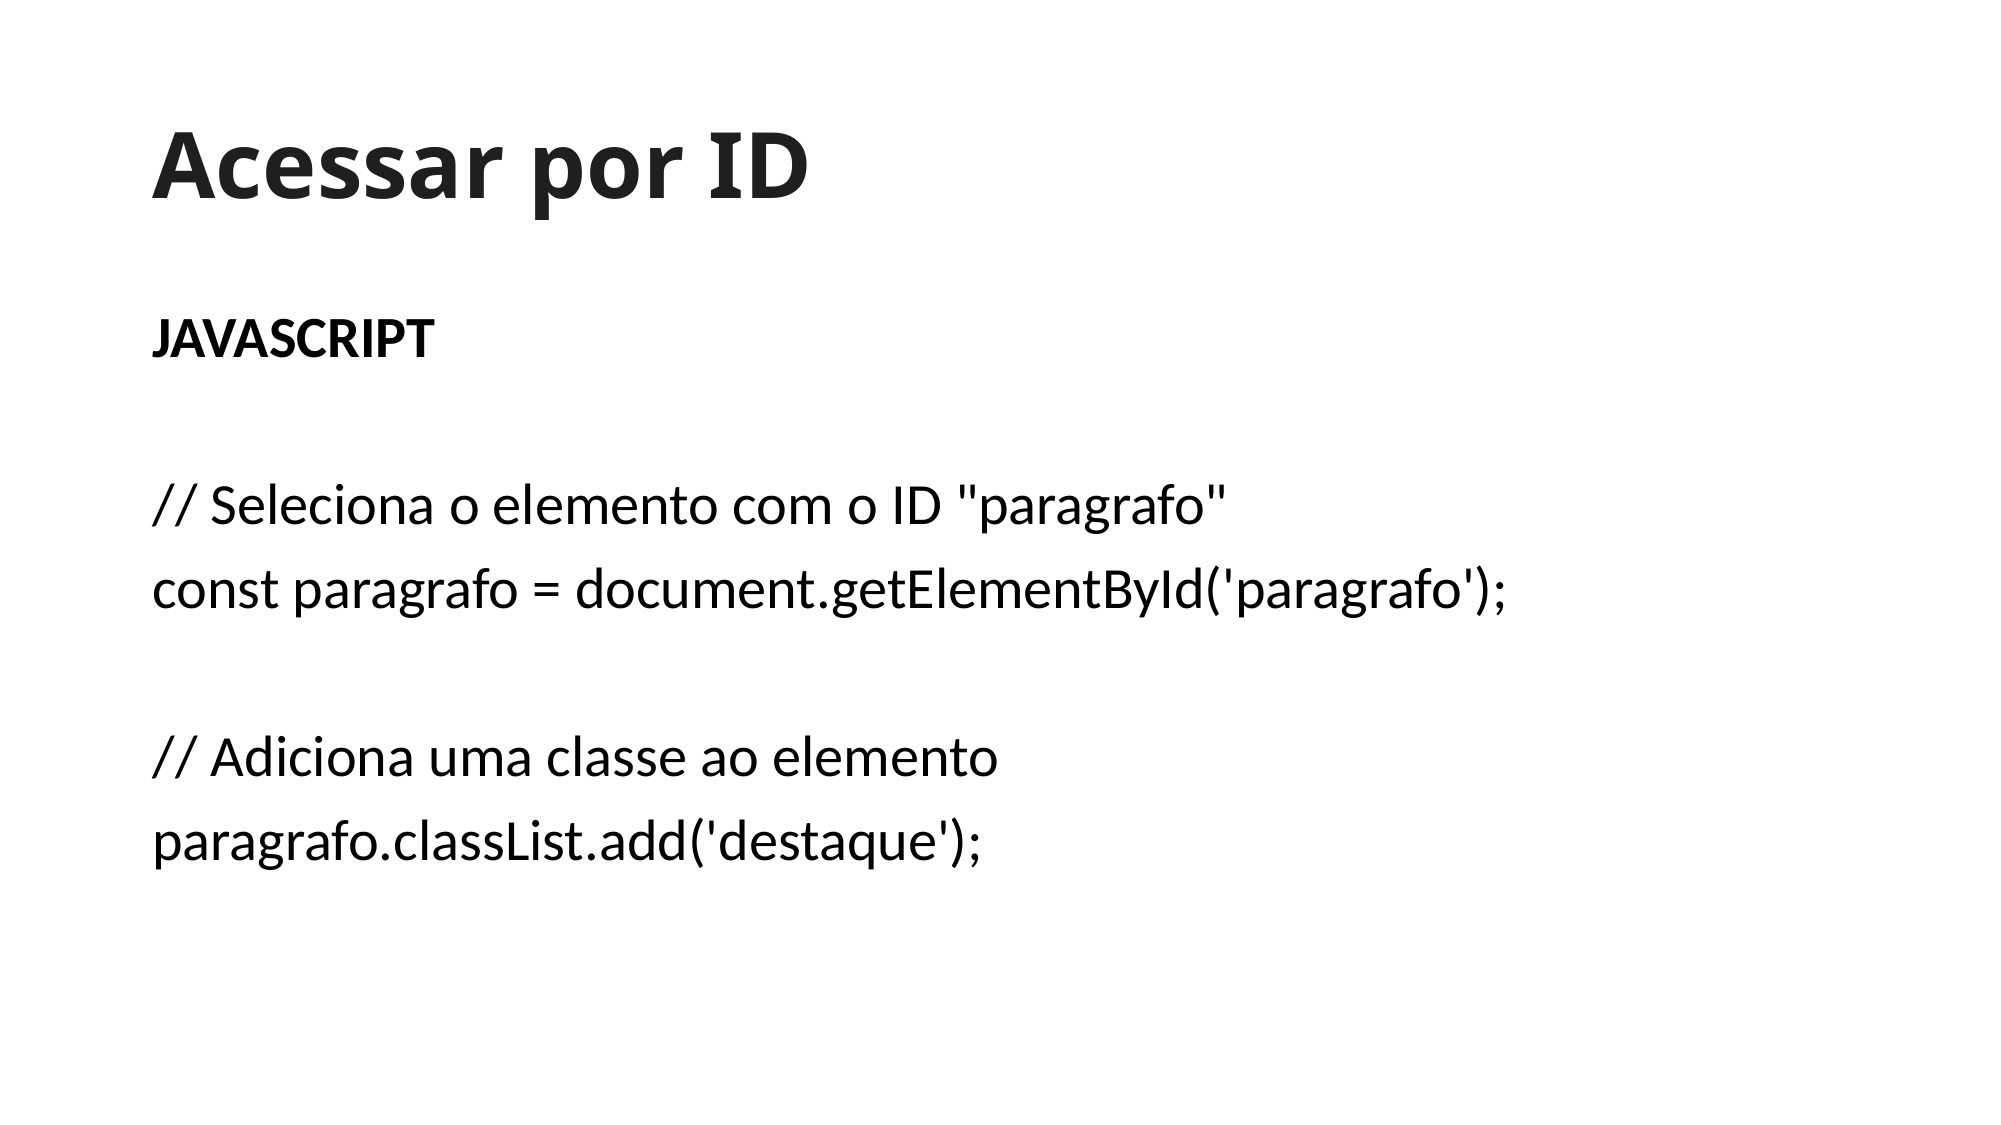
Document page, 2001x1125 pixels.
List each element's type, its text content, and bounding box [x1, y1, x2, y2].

list JAVASCRIPT // Seleciona o elemento com o ID "paragrafo" const paragrafo = document.getElementById('paragrafo'); // Adiciona uma classe ao elemento paragrafo.classList.add('destaque'); [137, 299, 1863, 1014]
title Acessar por ID [137, 59, 1863, 278]
